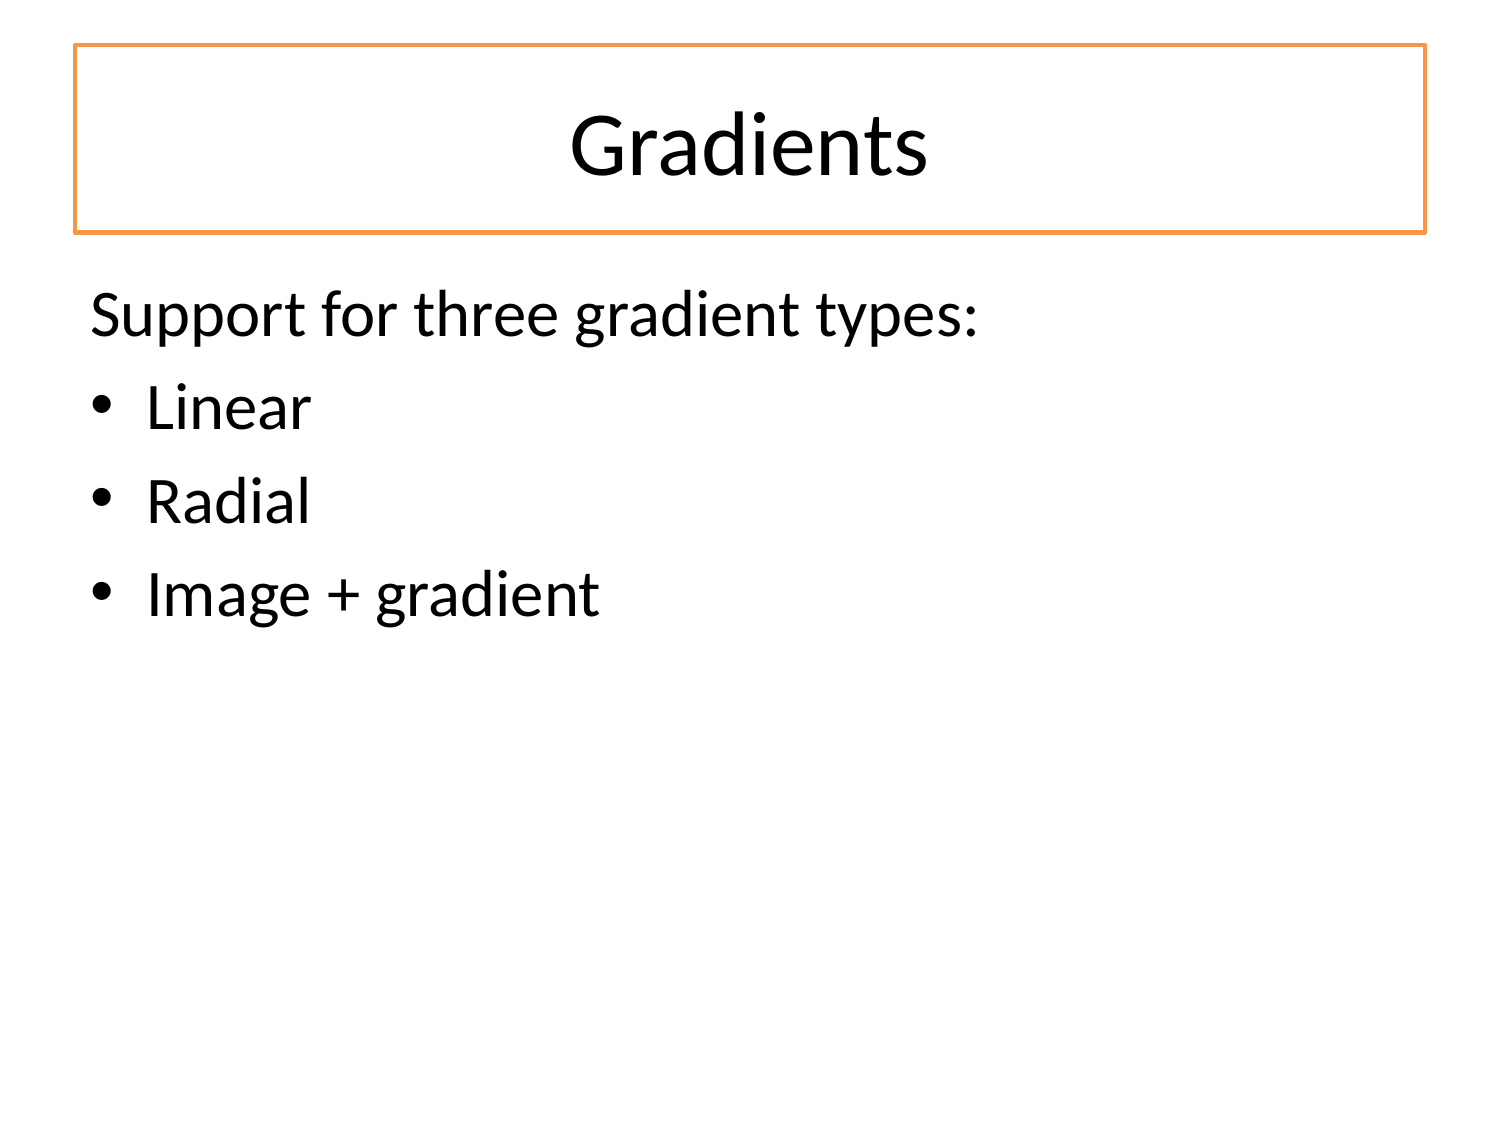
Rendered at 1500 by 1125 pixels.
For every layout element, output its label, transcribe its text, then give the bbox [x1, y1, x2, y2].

title Gradients [73, 43, 1427, 235]
list Support for three gradient types: Linear Radial Image + gradient [75, 262, 1425, 1005]
